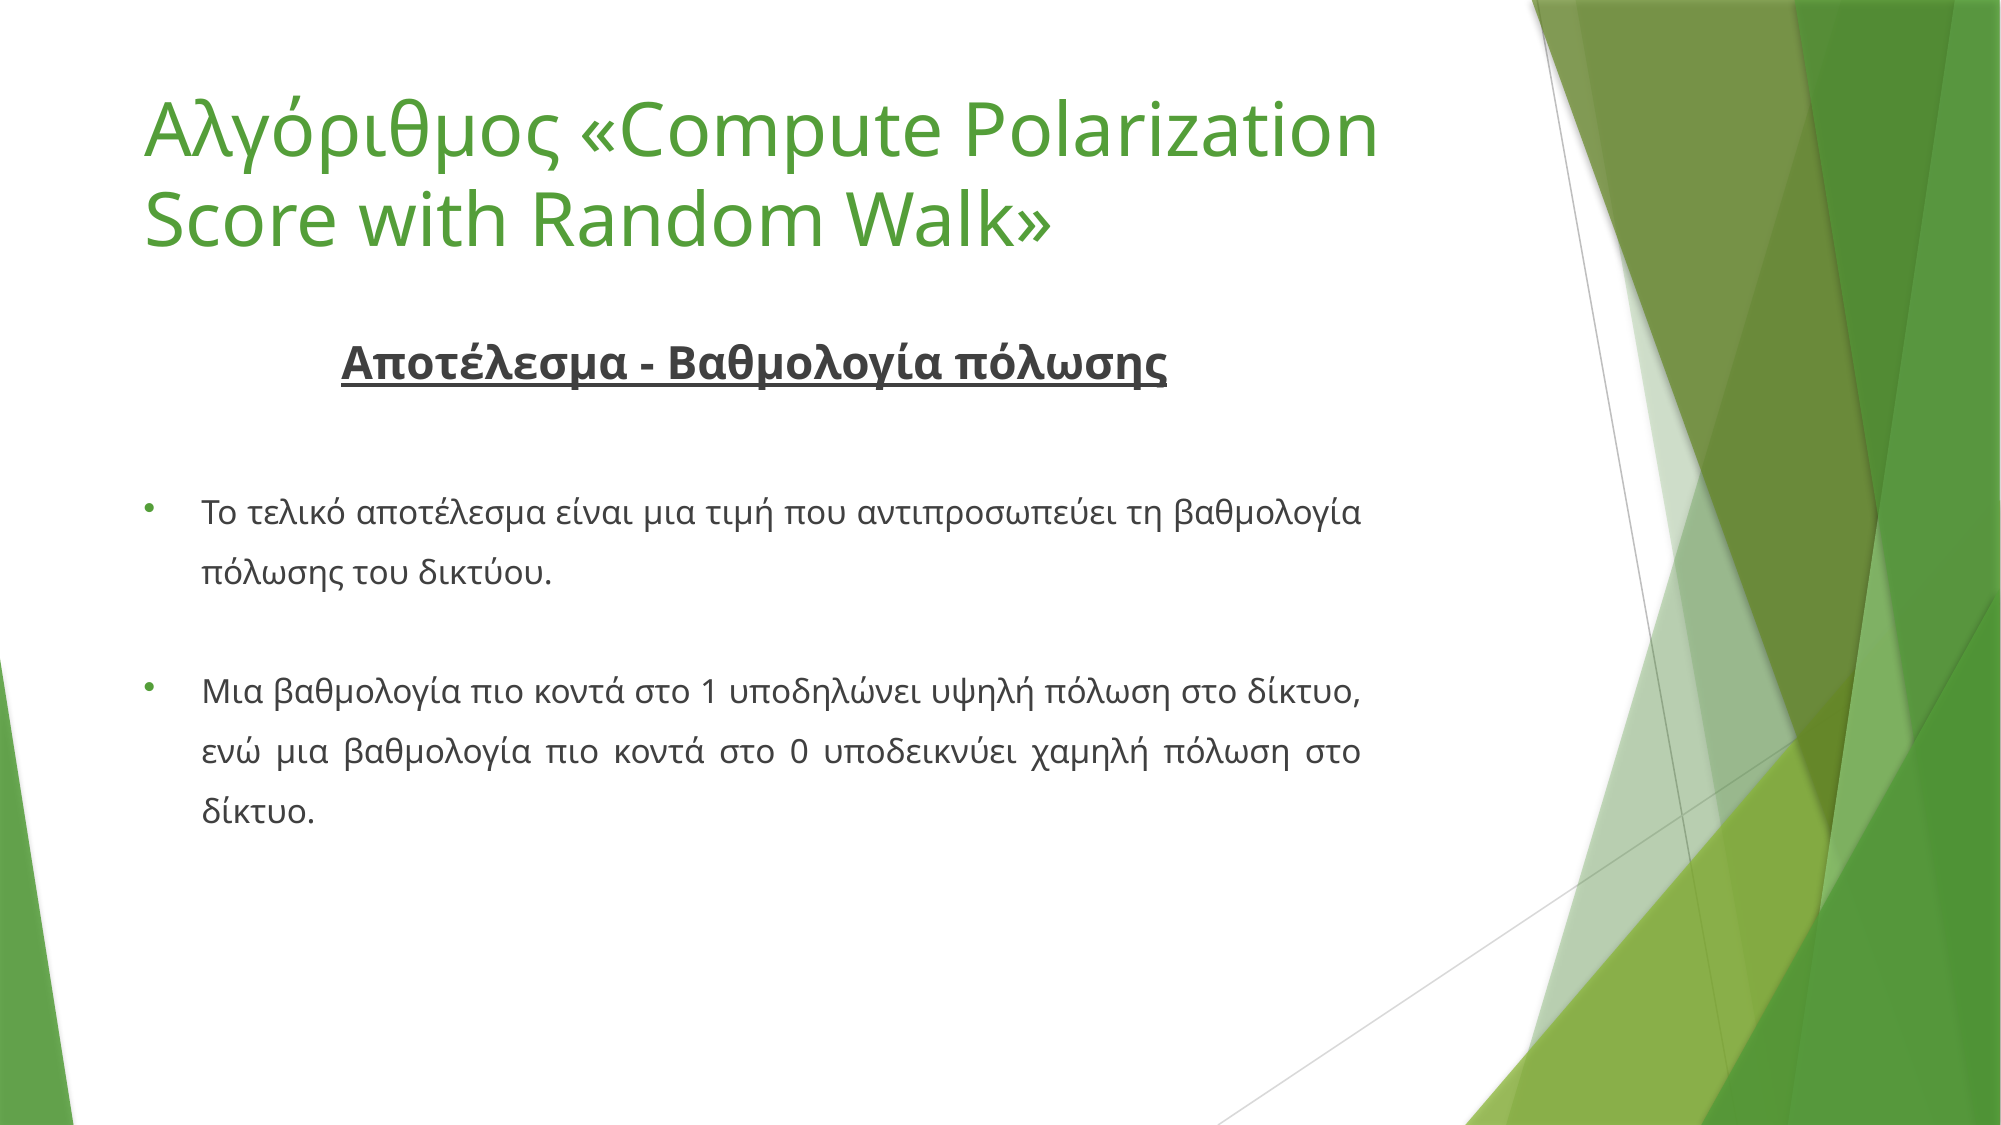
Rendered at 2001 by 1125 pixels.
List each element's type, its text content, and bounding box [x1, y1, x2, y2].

list Αποτέλεσμα - Βαθμολογία πόλωσης Το τελικό αποτέλεσμα είναι μια τιμή που αντιπροσωπεύει τη βαθμολογία πόλωσης του δικτύου. Μια βαθμολογία πιο κοντά στο 1 υποδηλώνει υψηλή πόλωση στο δίκτυο, ενώ μια βαθμολογία πιο κοντά στο 0 υποδεικνύει χαμηλή πόλωση στο δίκτυο. [130, 299, 1379, 940]
text_box Αλγόριθμος «Compute Polarization Score with Random Walk» [129, 73, 1497, 269]
